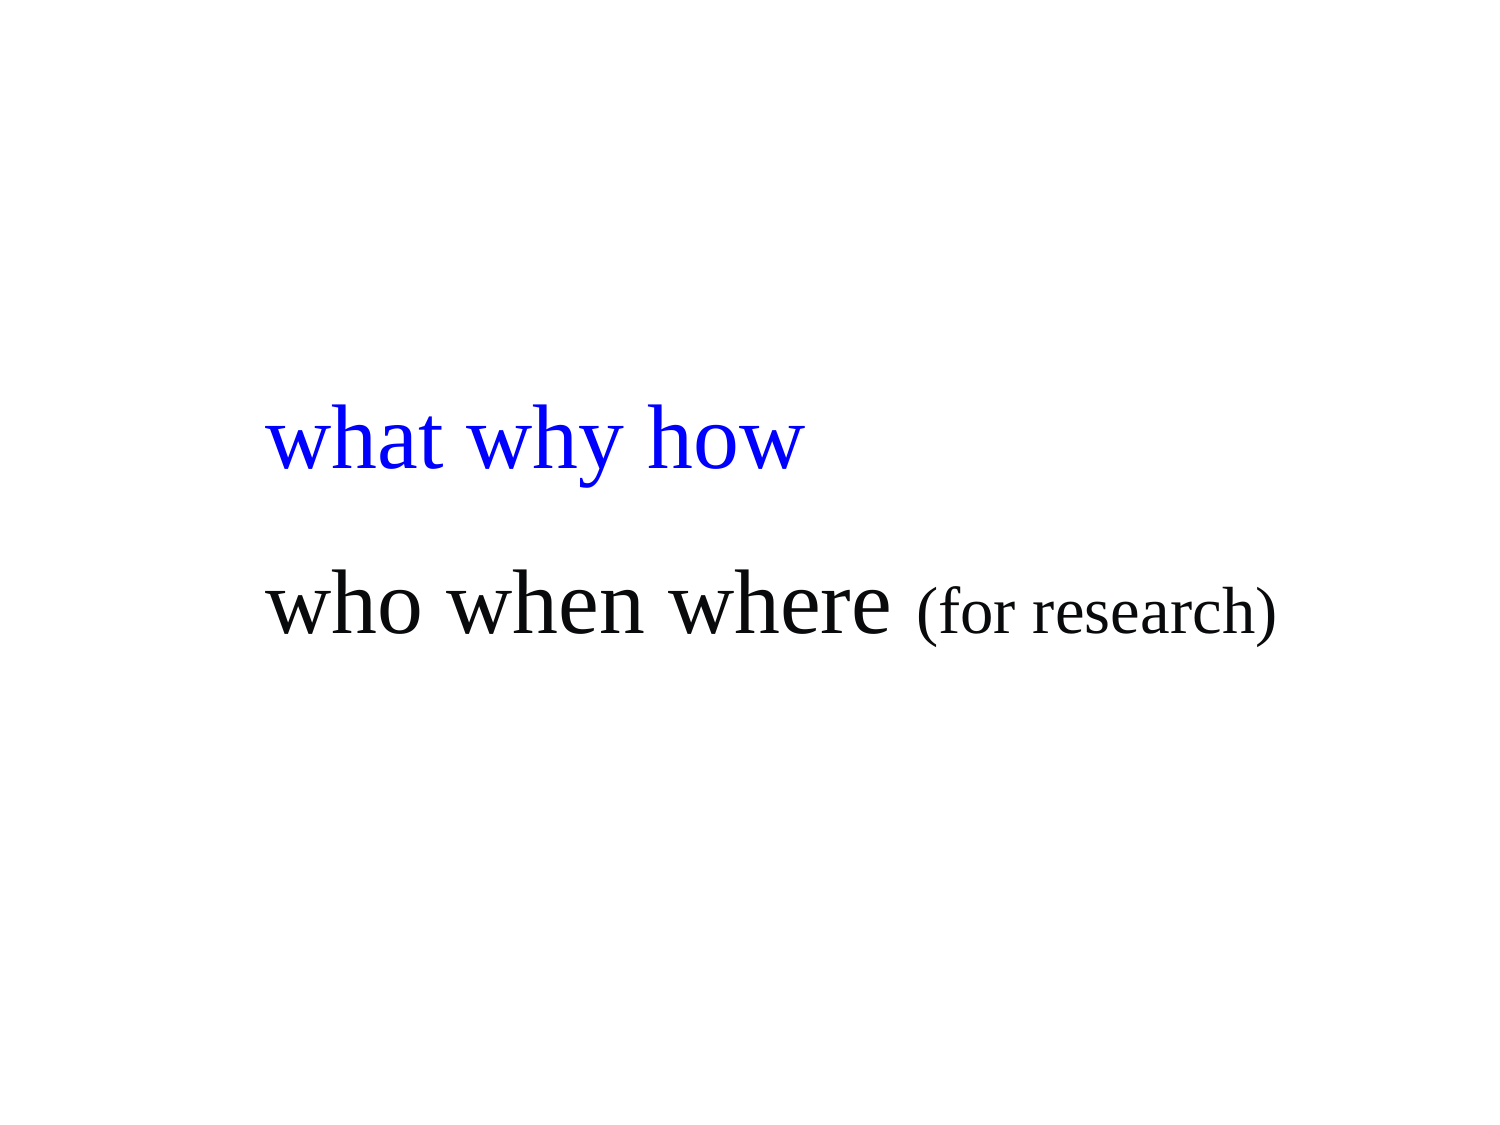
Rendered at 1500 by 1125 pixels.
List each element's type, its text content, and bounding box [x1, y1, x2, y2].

title what why how who when where (for research) [253, 314, 1329, 669]
